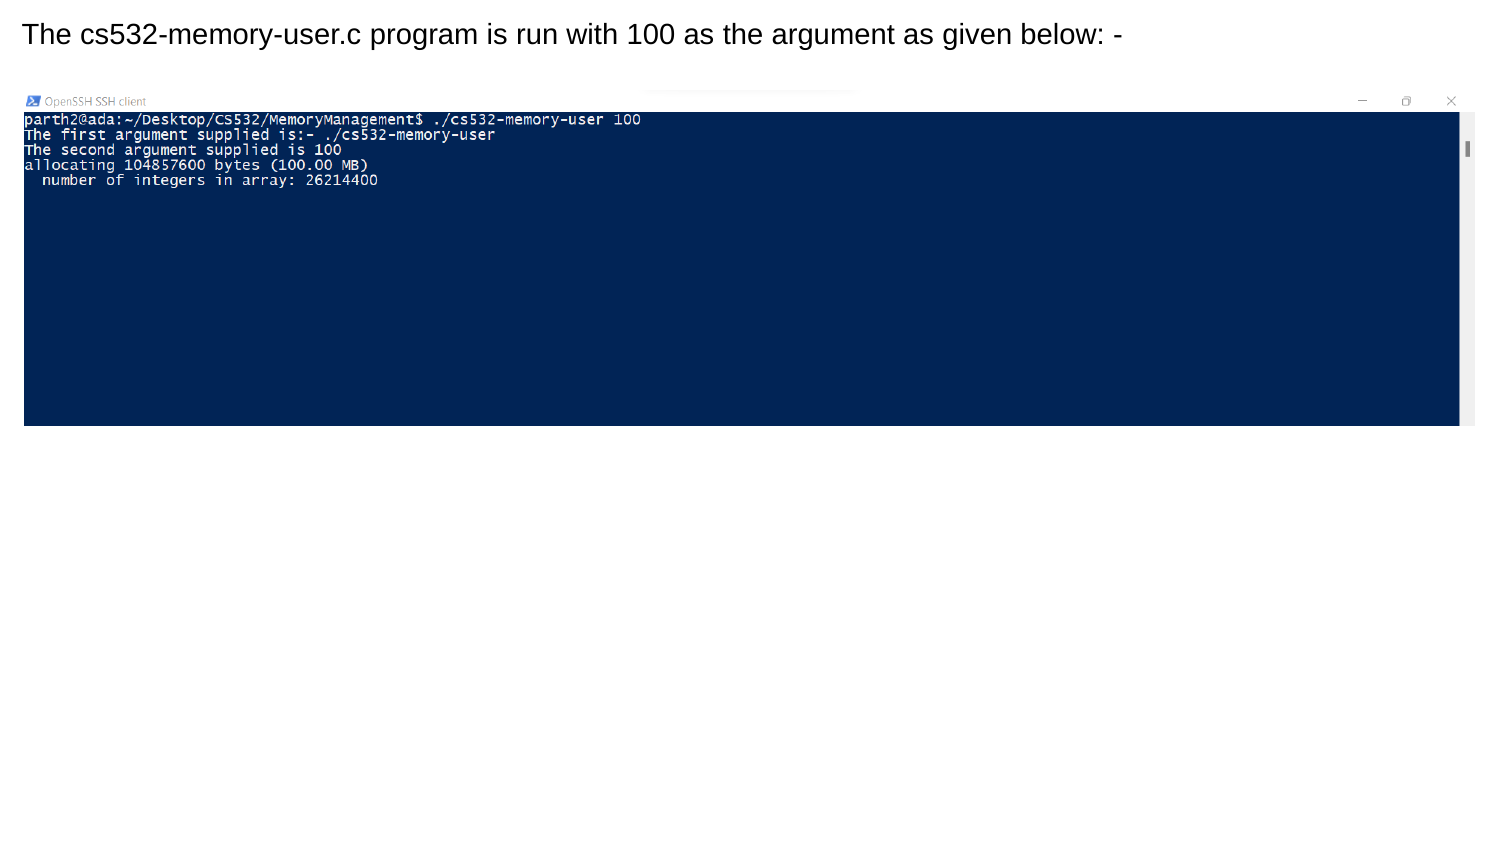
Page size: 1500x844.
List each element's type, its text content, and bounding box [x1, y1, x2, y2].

picture [24, 90, 1476, 426]
text_box The cs532-memory-user.c program is run with 100 as the argument as given below: - [6, 0, 1479, 65]
